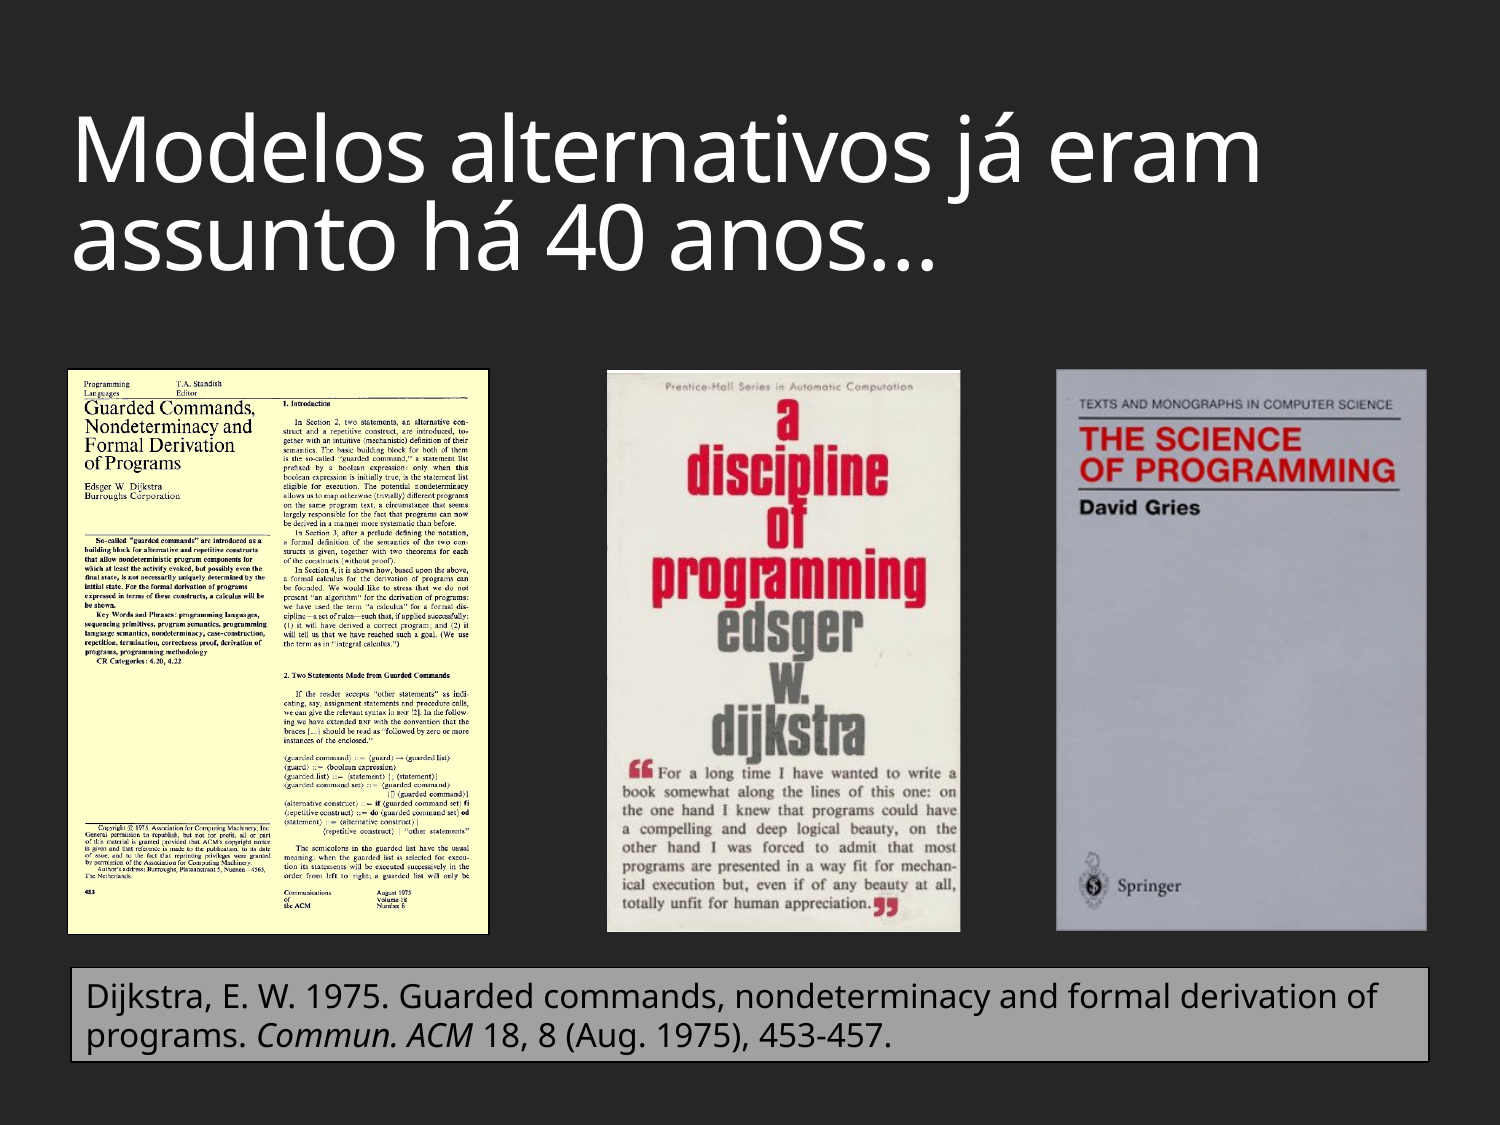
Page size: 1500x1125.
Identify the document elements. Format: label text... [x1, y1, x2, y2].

text_box Dijkstra, E. W. 1975. Guarded commands, nondeterminacy and formal derivation of programs. Commun. ACM 18, 8 (Aug. 1975), 453-457. [70, 967, 1430, 1063]
picture [606, 369, 961, 932]
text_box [38, 317, 512, 935]
title Modelos alternativos já eram assunto há 40 anos… [70, 106, 1430, 239]
picture [1055, 369, 1428, 932]
